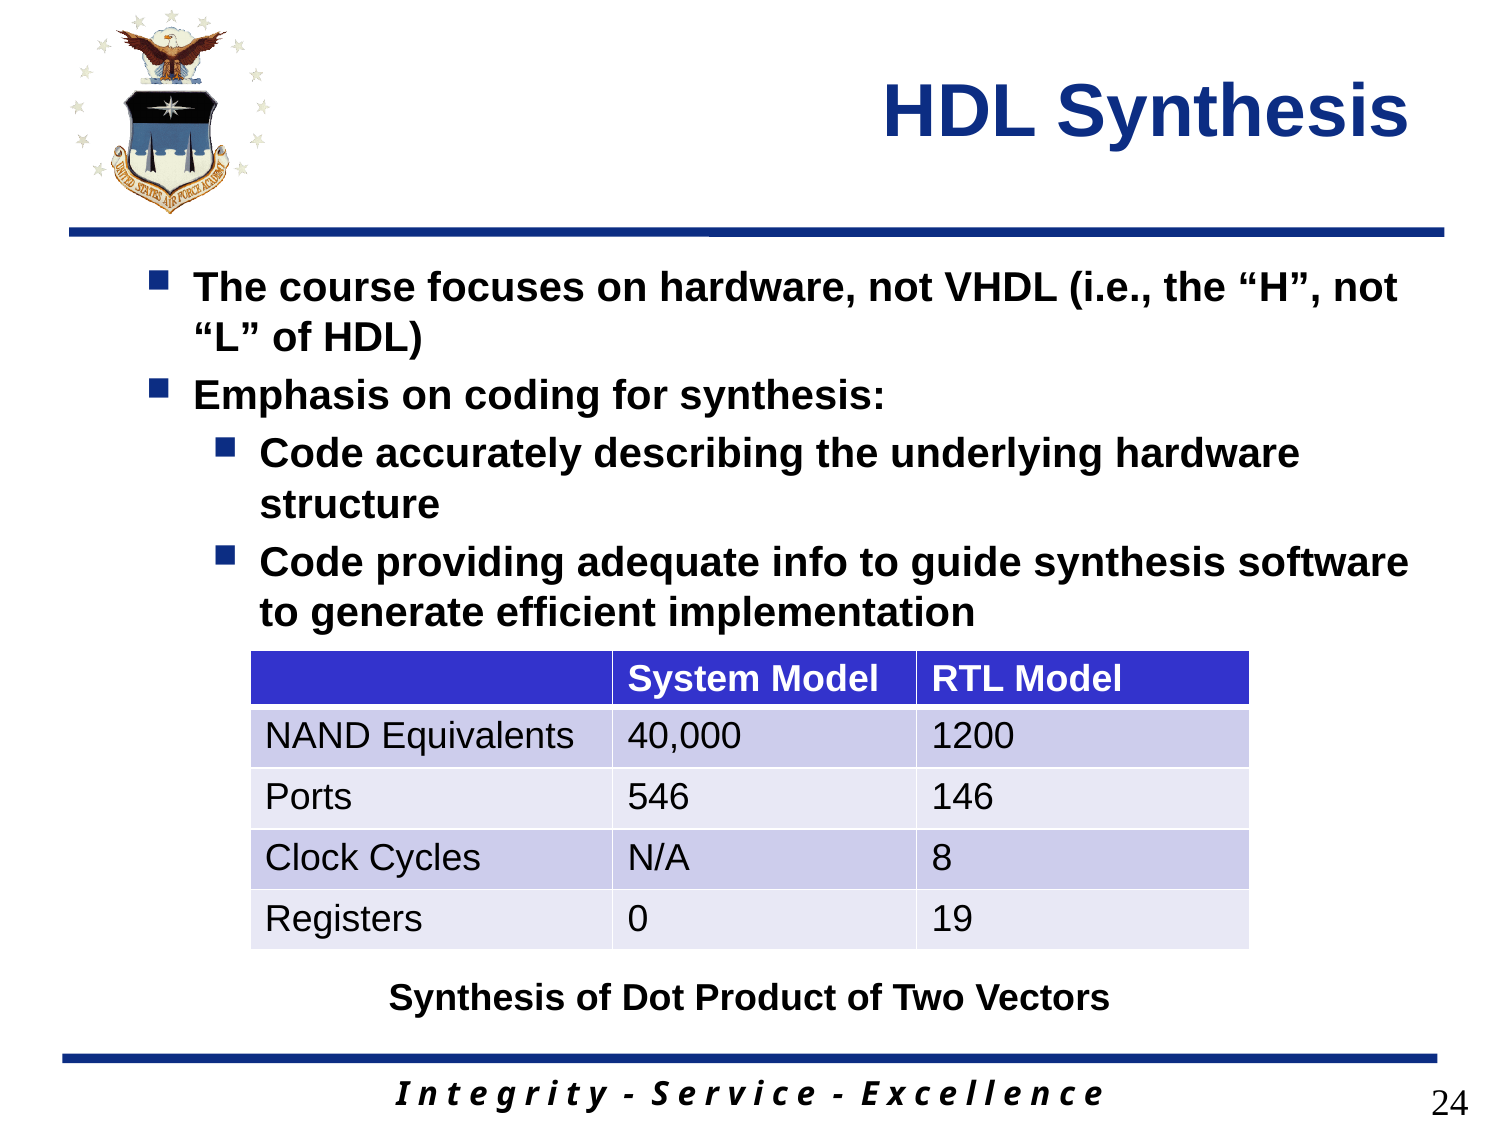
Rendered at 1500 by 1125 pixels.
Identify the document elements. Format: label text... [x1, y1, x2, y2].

table_cell 146 [917, 769, 1249, 828]
table_cell 546 [613, 769, 916, 828]
text_box Synthesis of Dot Product of Two Vectors [373, 965, 1127, 1025]
table_cell Clock Cycles [251, 830, 612, 889]
table_cell 0 [613, 890, 916, 949]
table_cell NAND Equivalents [251, 710, 612, 767]
table_header [251, 651, 612, 704]
table_cell Ports [251, 769, 612, 828]
table_cell N/A [613, 830, 916, 889]
table_cell 8 [917, 830, 1249, 889]
title HDL Synthesis [313, 12, 1427, 201]
picture [63, 0, 275, 222]
list The course focuses on hardware, not VHDL (i.e., the “H”, not “L” of HDL) Emphasis on coding for synthesis: Code accurately describing the underlying hardware structure Code providing adequate info to guide synthesis software to generate efficient implementation [131, 251, 1466, 1013]
slide_number 24 [1133, 1025, 1484, 1105]
table_header System Model [613, 651, 916, 704]
table_cell Registers [251, 890, 612, 949]
table_header RTL Model [917, 651, 1249, 704]
table_cell 40,000 [613, 710, 916, 767]
table_cell 1200 [917, 710, 1249, 767]
table_cell 19 [917, 890, 1249, 949]
